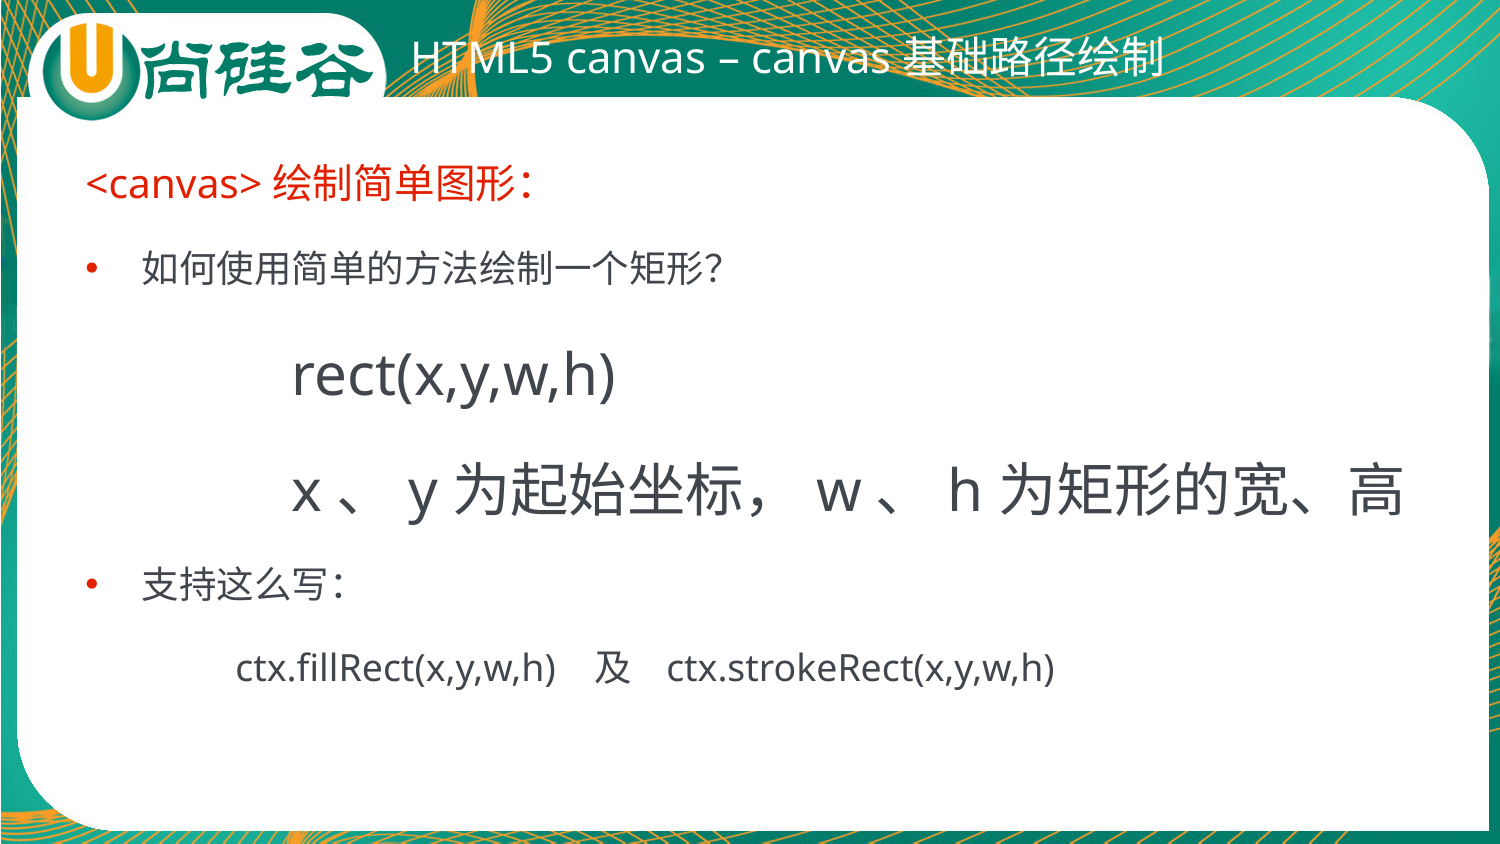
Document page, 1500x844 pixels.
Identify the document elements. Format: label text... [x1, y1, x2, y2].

picture [0, 0, 1500, 844]
list <canvas>绘制简单图形： 如何使用简单的方法绘制一个矩形？ rect(x,y,w,h) x、y为起始坐标，w、h为矩形的宽、高 支持这么写： ctx.fillRect(x,y,w,h) 及 ctx.strokeRect(x,y,w,h) [70, 135, 1430, 788]
title HTML5 canvas – canvas基础路径绘制 [395, 19, 1400, 94]
